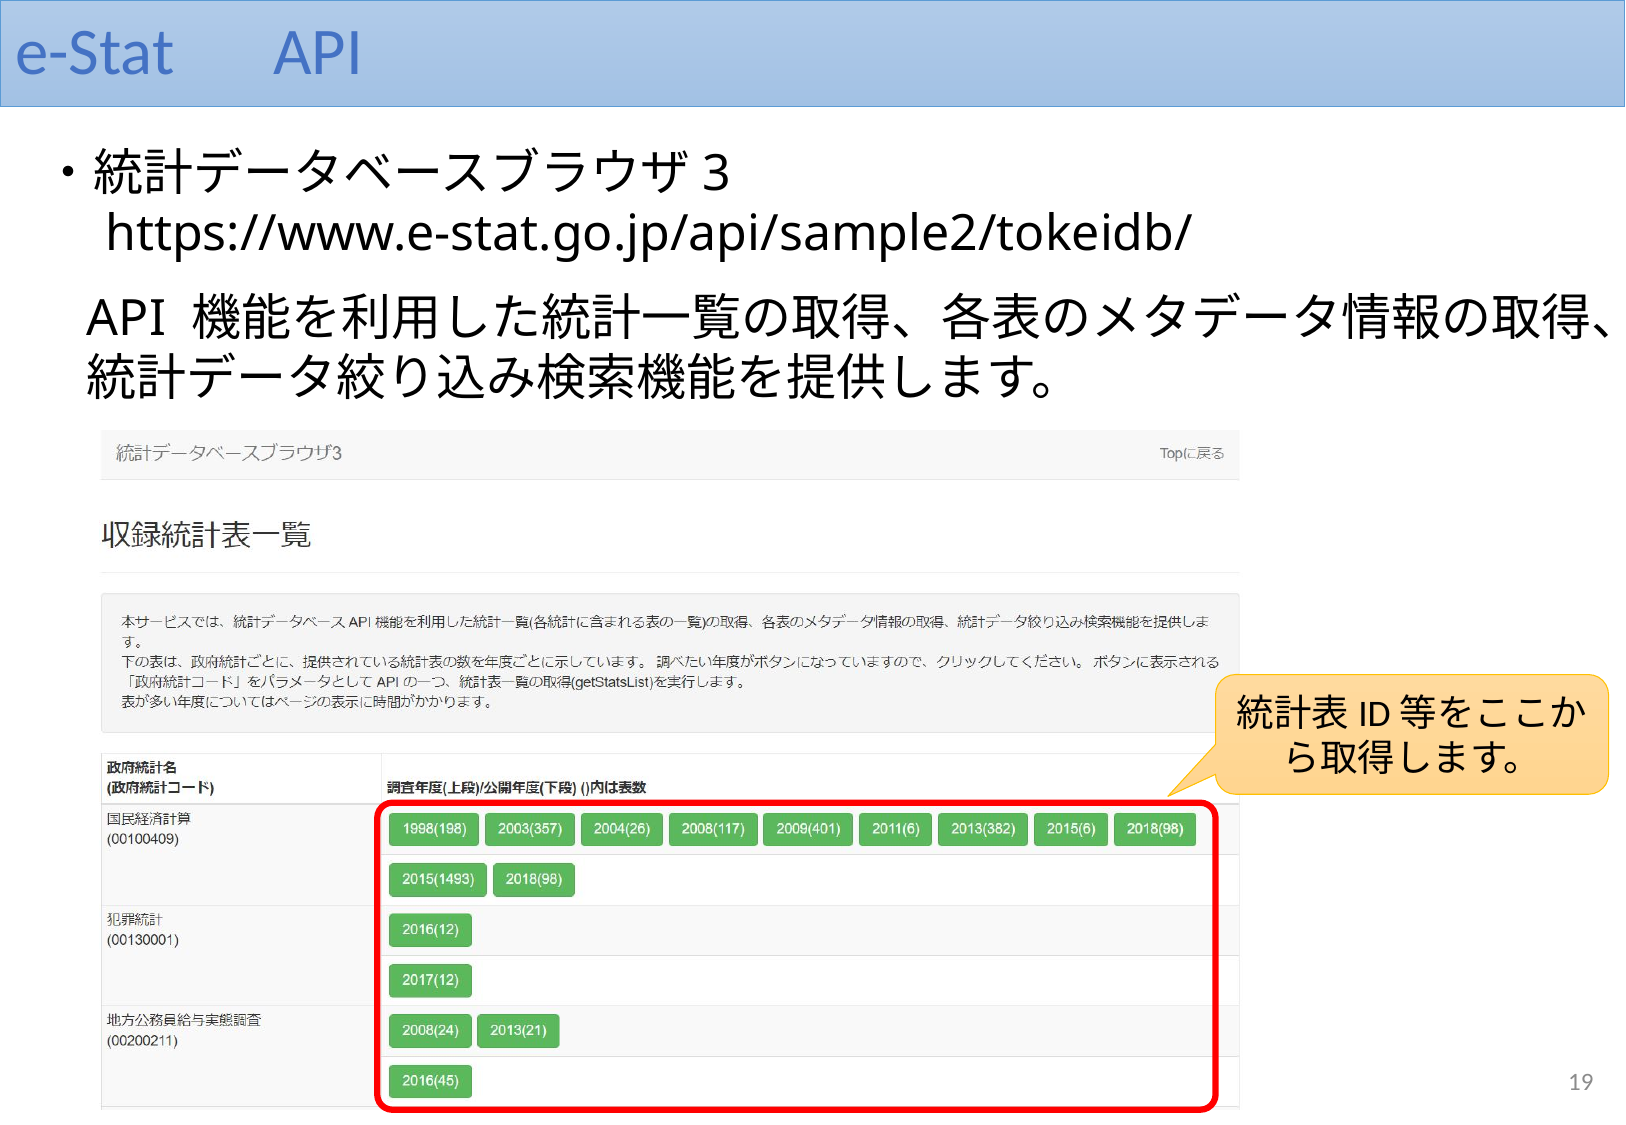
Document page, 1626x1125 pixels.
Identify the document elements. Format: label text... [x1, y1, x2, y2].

text_box API 機能を利用した統計一覧の取得、各表のメタデータ情報の取得、統計データ絞り込み検索機能を提供します。 [72, 277, 1609, 413]
text_box ・統計データベースブラウザ3 https://www.e-stat.go.jp/api/sample2/tokeidb/ [28, 133, 1609, 268]
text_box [99, 430, 1609, 1110]
title e-Stat API [0, 0, 1625, 107]
